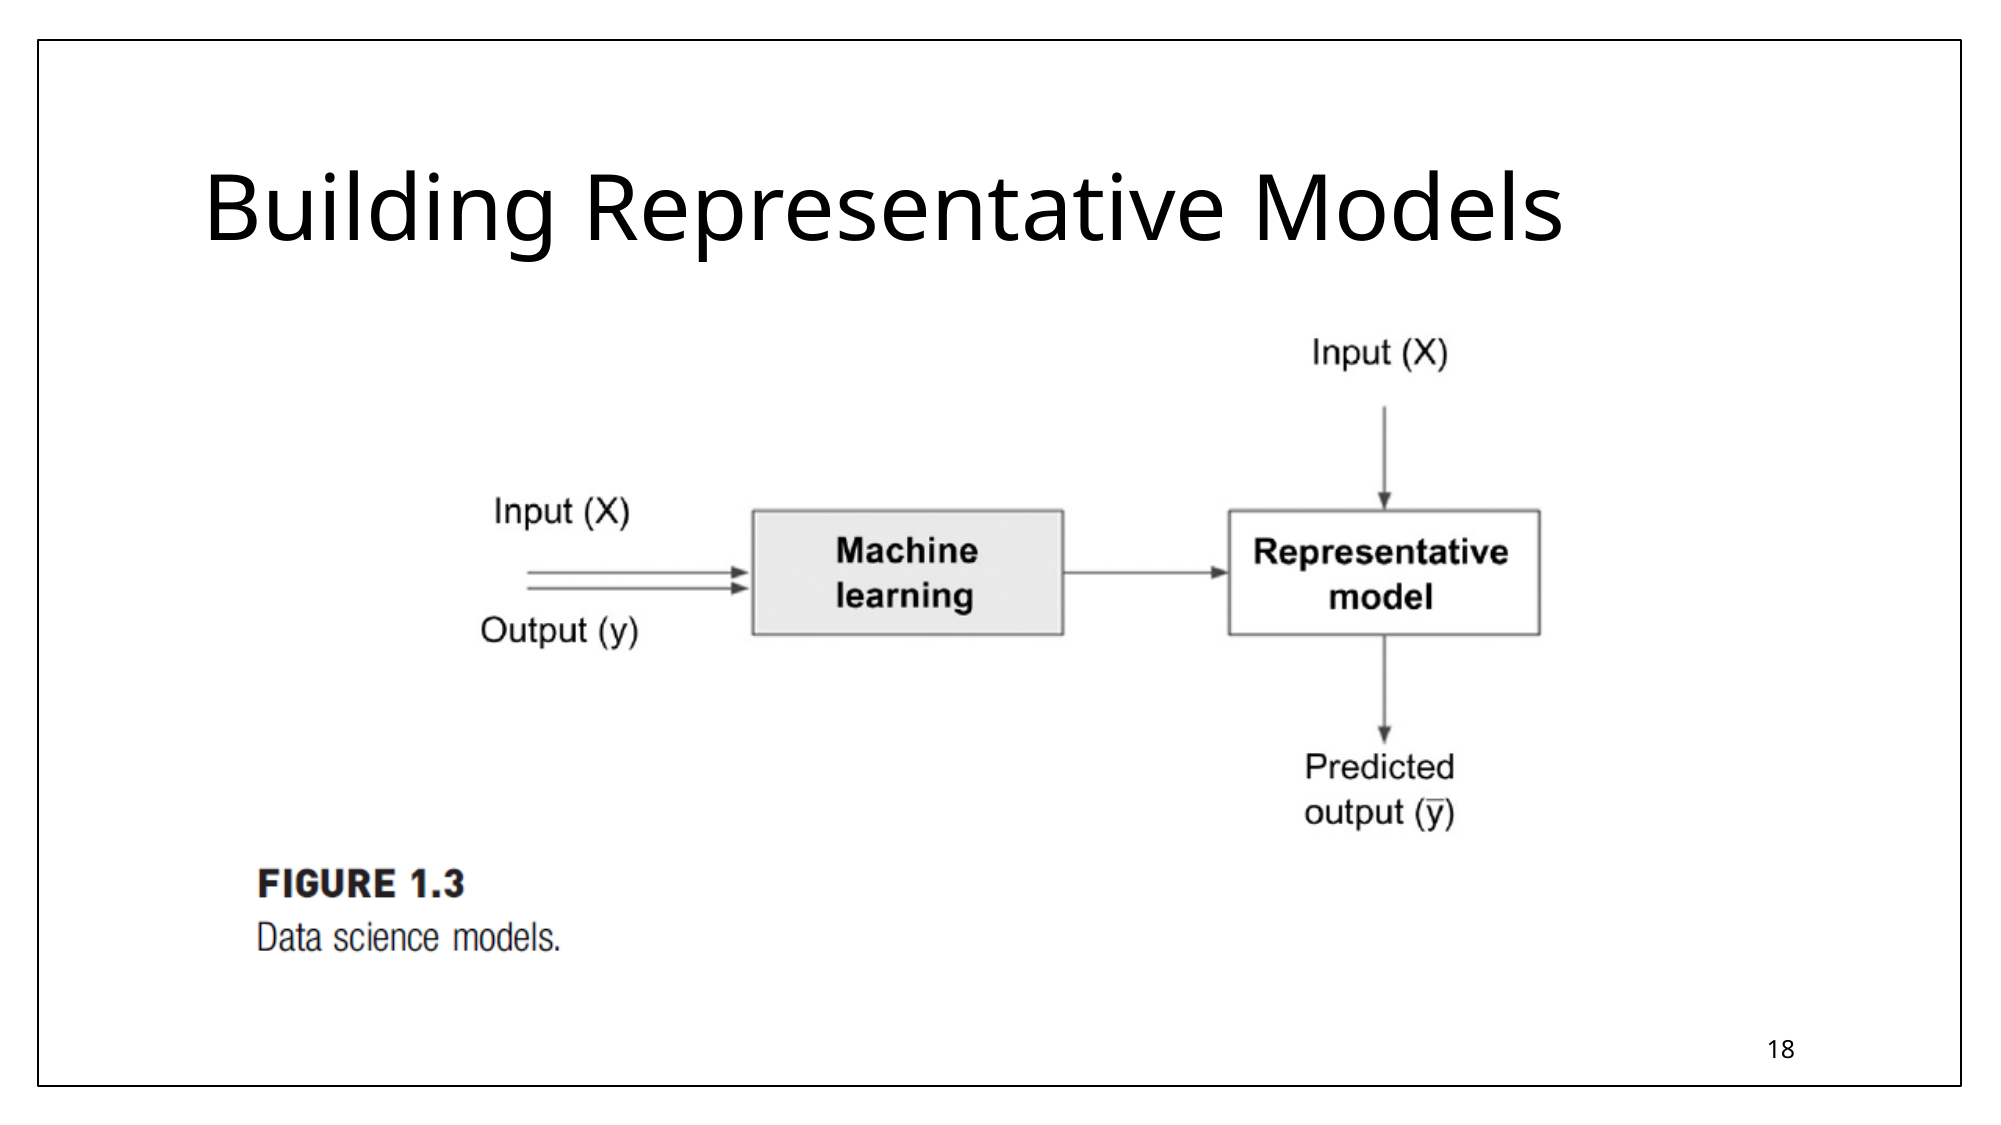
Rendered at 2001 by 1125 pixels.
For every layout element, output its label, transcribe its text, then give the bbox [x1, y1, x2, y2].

title Building Representative Models [187, 99, 1808, 323]
slide_number 18 [1530, 1020, 1811, 1081]
picture [249, 326, 1552, 965]
